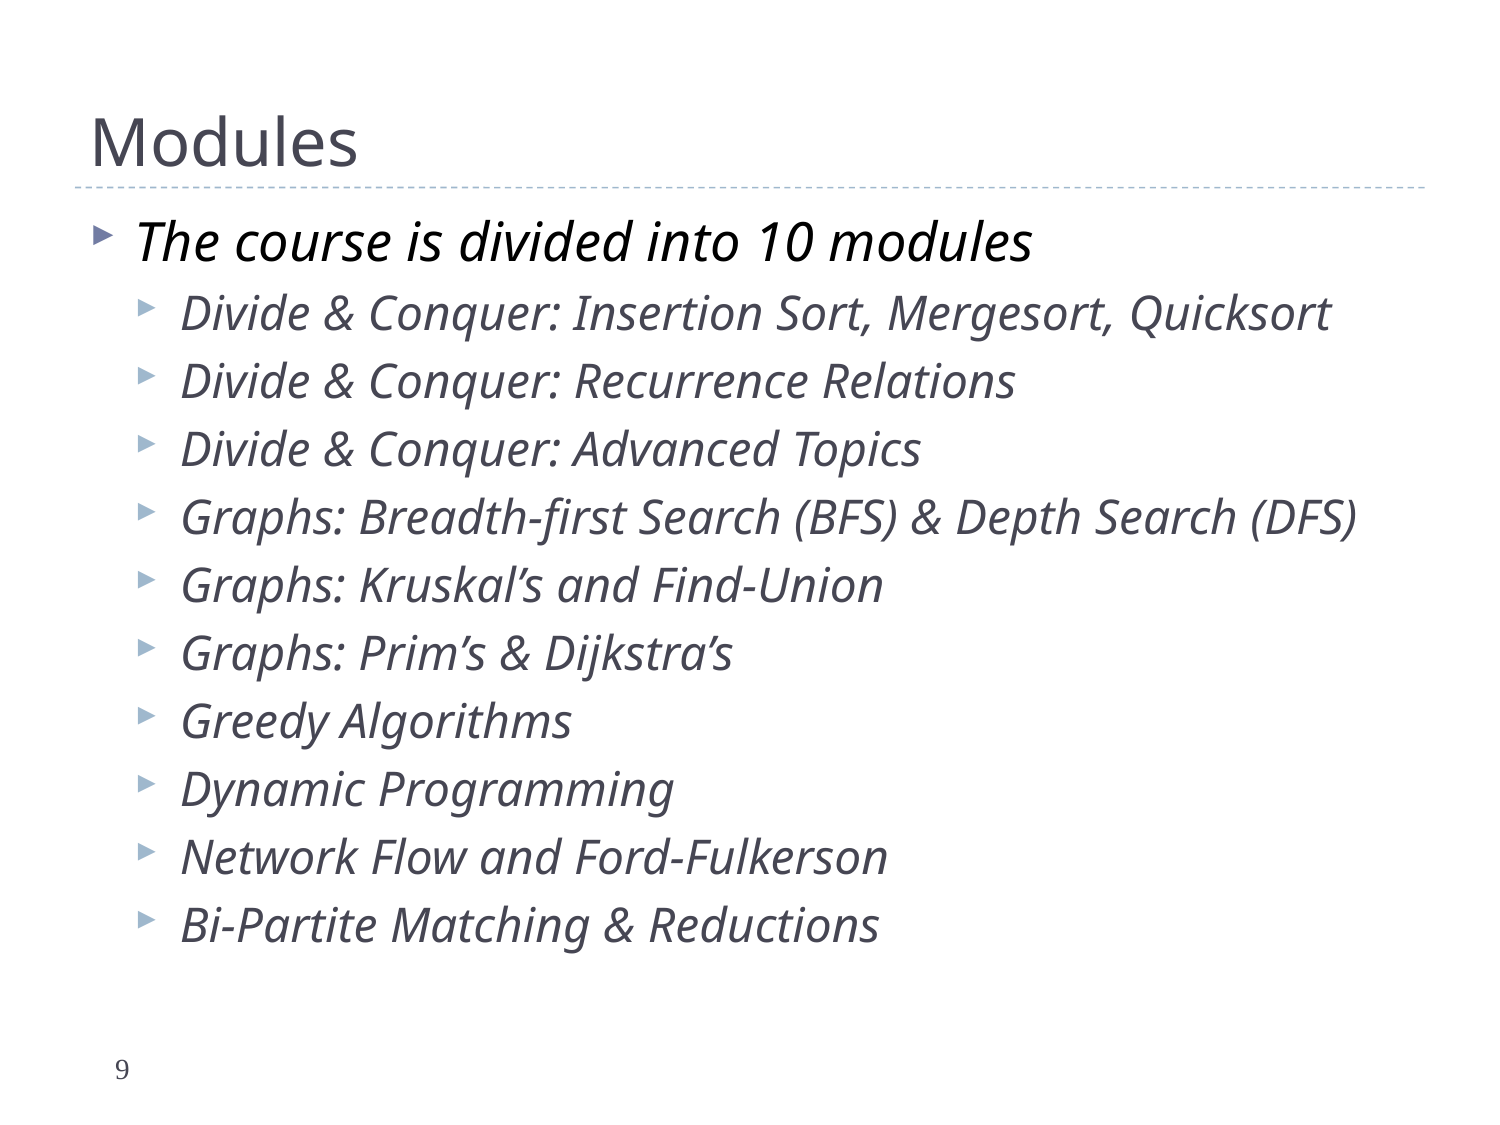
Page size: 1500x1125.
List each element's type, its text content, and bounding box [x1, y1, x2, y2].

list The course is divided into 10 modules Divide & Conquer: Insertion Sort, Mergesort, Quicksort Divide & Conquer: Recurrence Relations Divide & Conquer: Advanced Topics Graphs: Breadth-first Search (BFS) & Depth Search (DFS) Graphs: Kruskal’s and Find-Union Graphs: Prim’s & Dijkstra’s Greedy Algorithms Dynamic Programming Network Flow and Ford-Fulkerson Bi-Partite Matching & Reductions [75, 200, 1425, 1010]
title Modules [75, 24, 1425, 188]
slide_number 9 [100, 1042, 426, 1103]
